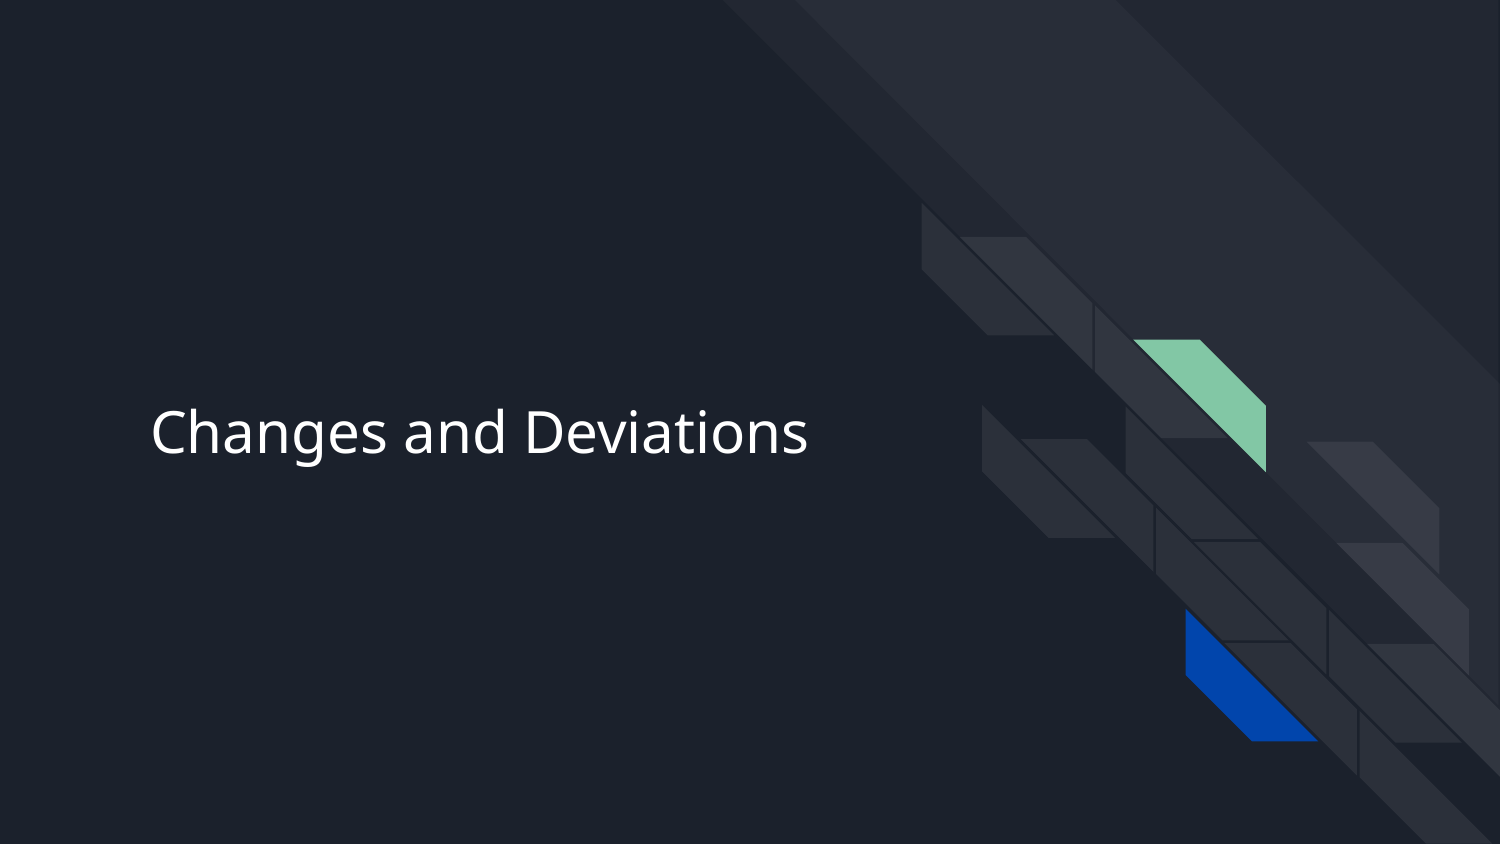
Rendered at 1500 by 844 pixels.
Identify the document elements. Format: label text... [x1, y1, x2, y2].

title Changes and Deviations [135, 336, 888, 526]
